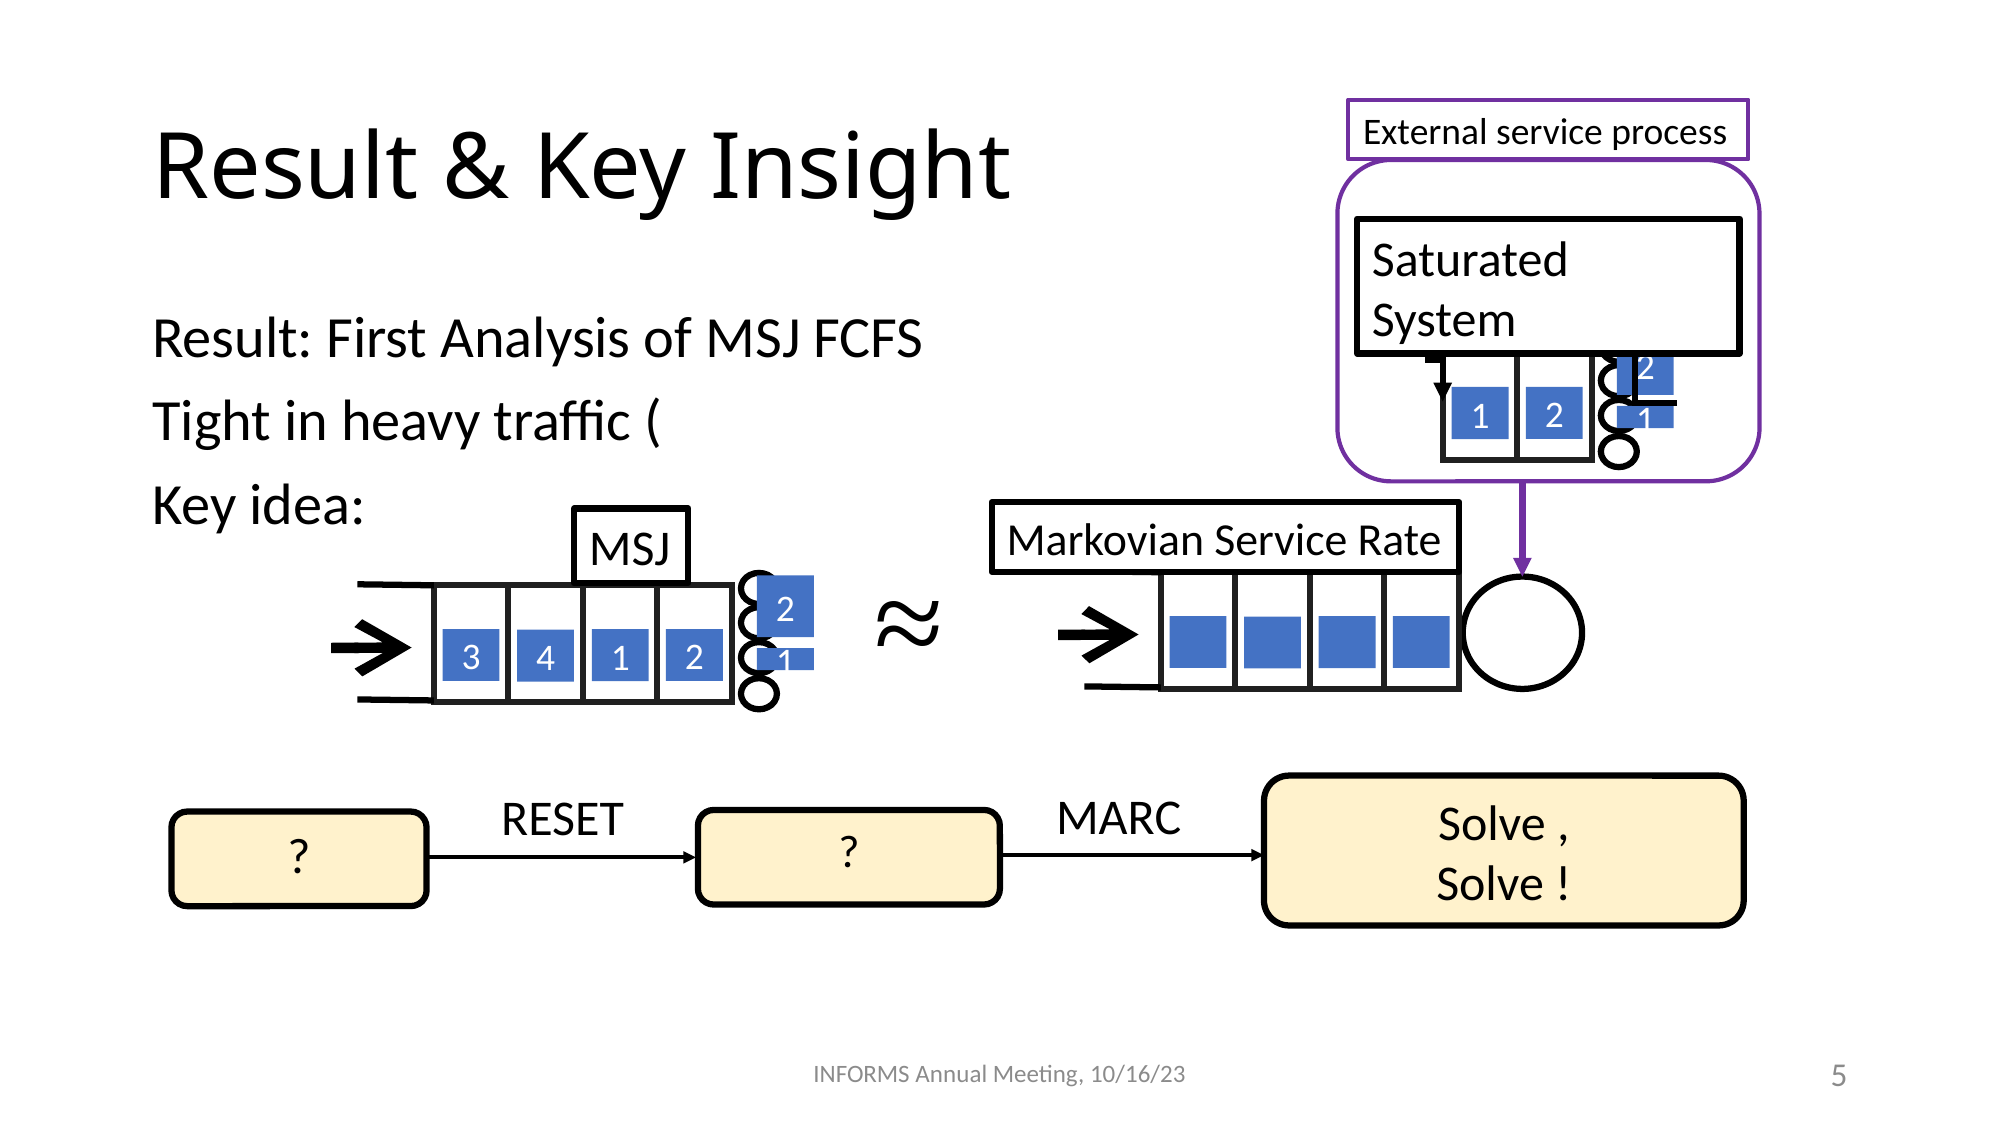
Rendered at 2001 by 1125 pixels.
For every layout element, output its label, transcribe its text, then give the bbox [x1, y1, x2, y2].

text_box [1002, 775, 1744, 926]
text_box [426, 778, 1000, 905]
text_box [331, 508, 814, 710]
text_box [1337, 99, 1760, 577]
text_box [991, 502, 1583, 689]
title Result & Key Insight [137, 59, 1863, 278]
footer INFORMS Annual Meeting, 10/16/23 [662, 1042, 1338, 1103]
slide_number 5 [1412, 1042, 1863, 1103]
